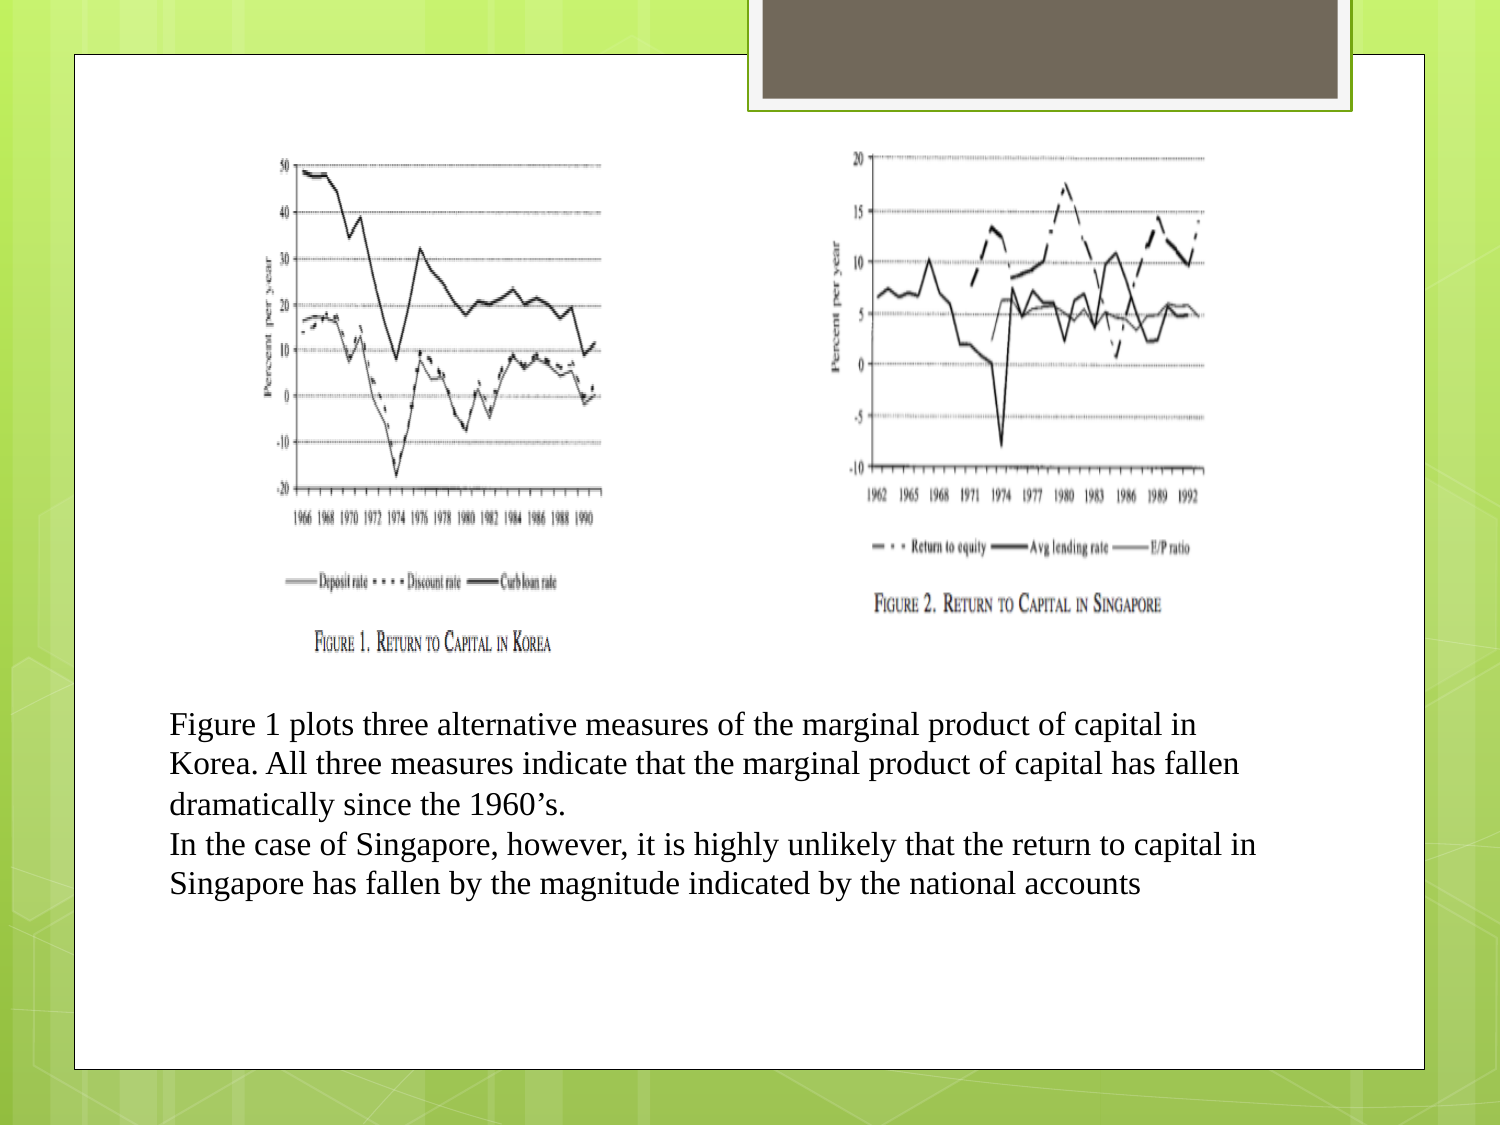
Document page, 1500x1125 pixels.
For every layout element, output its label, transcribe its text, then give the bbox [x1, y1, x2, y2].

title Figure 1 plots three alternative measures of the marginal product of capital in Korea. All three measures indicate that the marginal product of capital has fallen dramatically since the 1960’s. In the case of Singapore, however, it is highly unlikely that the return to capital in Singapore has fallen by the magnitude indicated by the national accounts [154, 719, 1307, 959]
picture [709, 116, 1350, 693]
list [154, 116, 695, 693]
